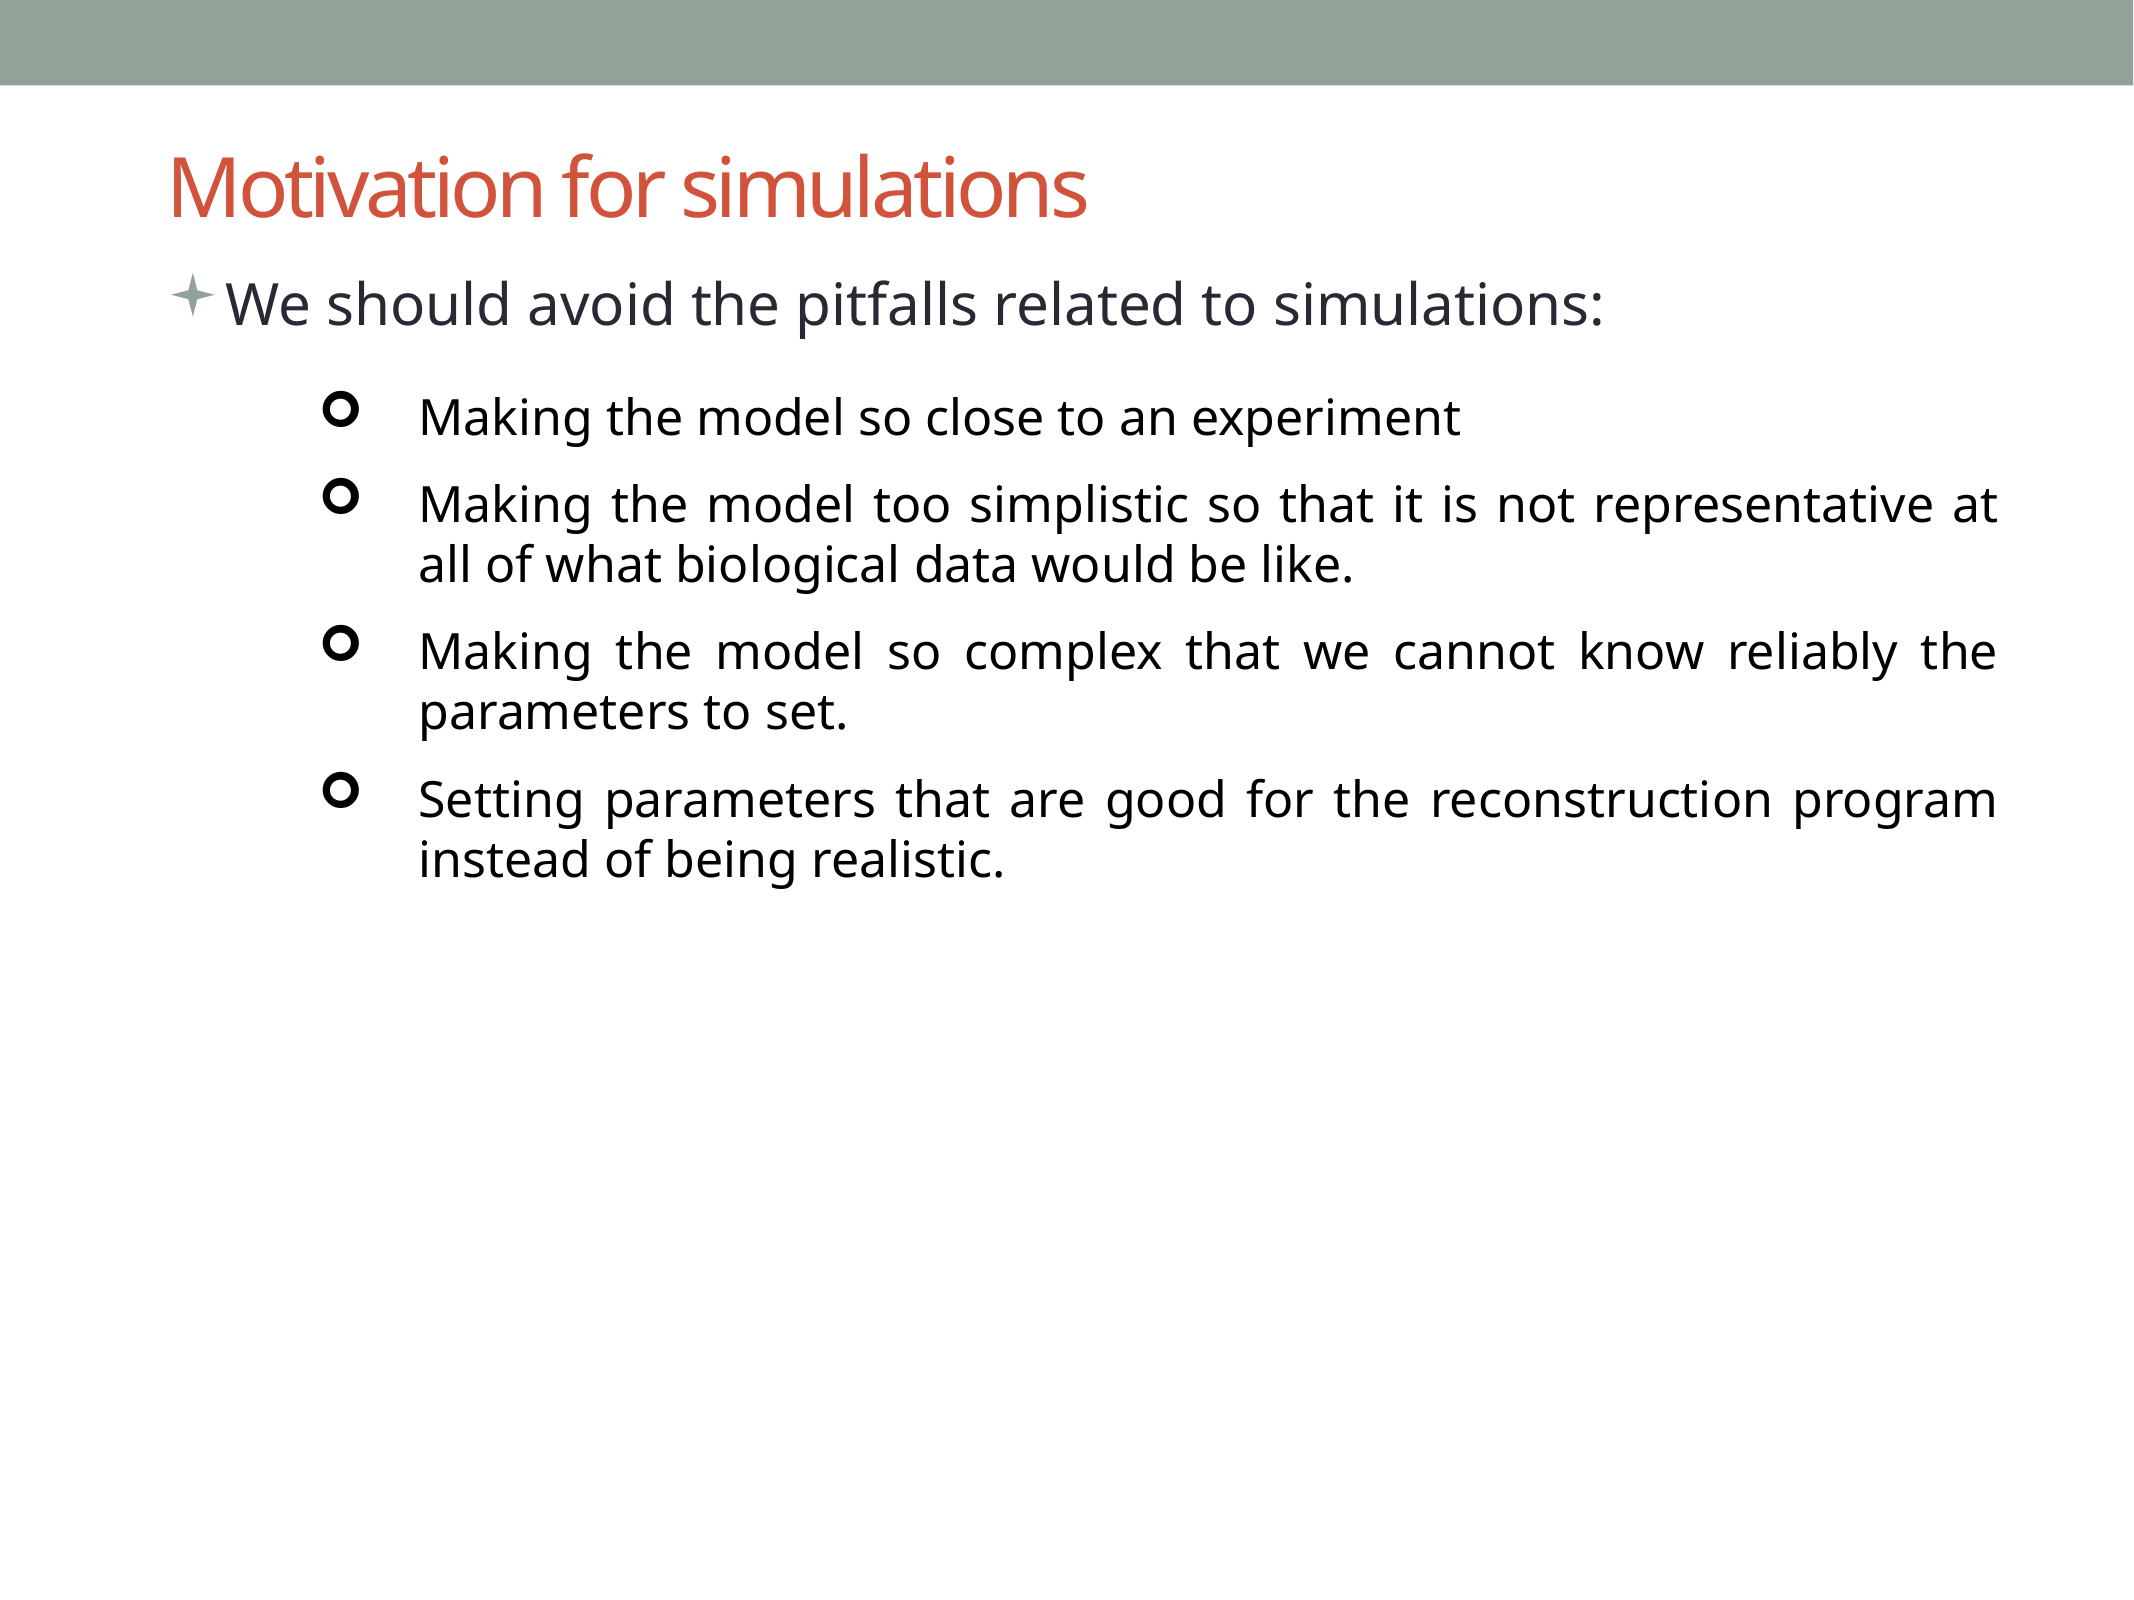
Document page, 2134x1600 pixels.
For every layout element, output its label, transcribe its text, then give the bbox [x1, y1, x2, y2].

title Motivation for simulations [155, 72, 1978, 246]
text_box Making the model so close to an experiment Making the model too simplistic so that it is not representative at all of what biological data would be like. Making the model so complex that we cannot know reliably the parameters to set. Setting parameters that are good for the reconstruction program instead of being realistic. [310, 378, 2007, 895]
list We should avoid the pitfalls related to simulations: [155, 256, 1978, 1096]
